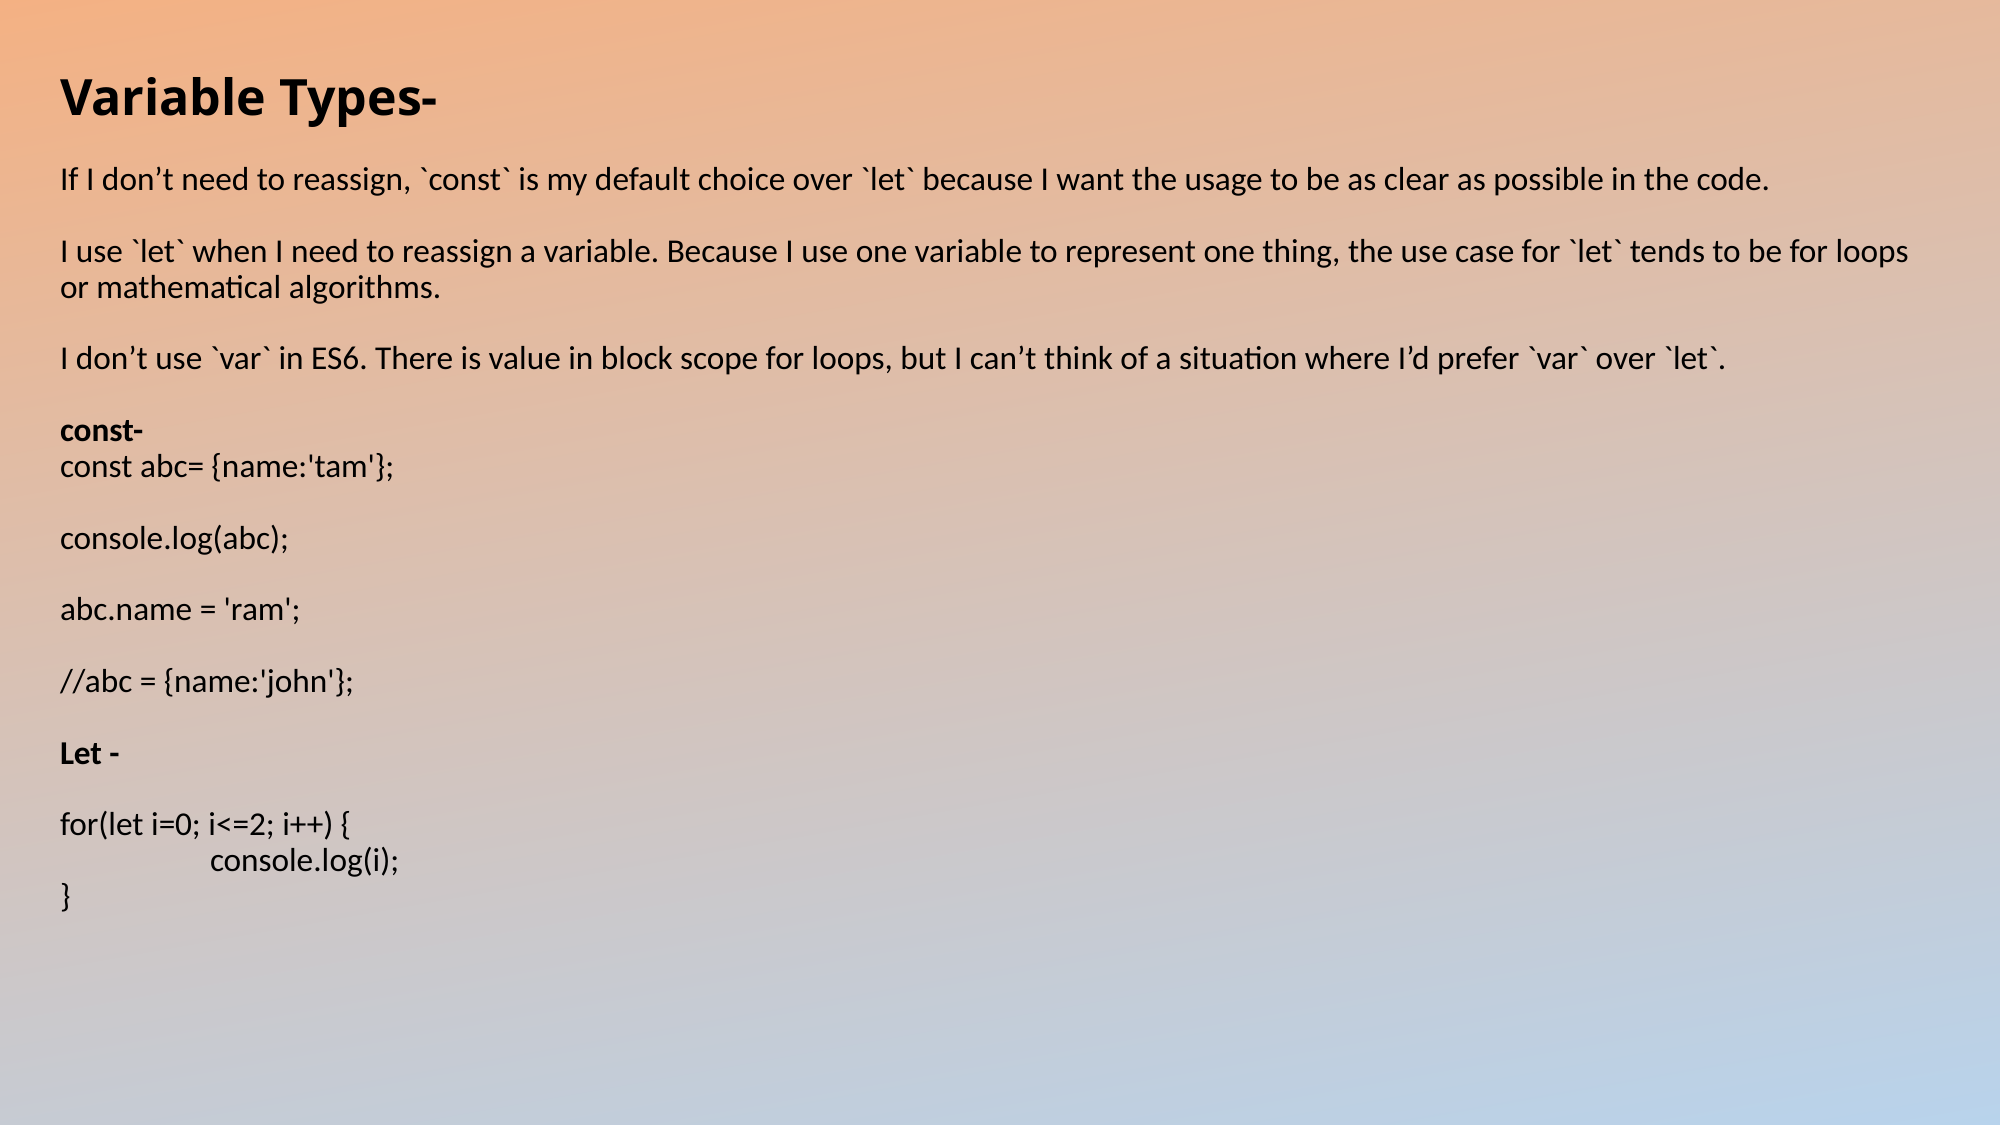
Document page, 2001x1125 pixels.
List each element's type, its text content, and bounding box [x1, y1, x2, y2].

title Variable Types- If I don’t need to reassign, `const` is my default choice over `let` because I want the usage to be as clear as possible in the code. I use `let` when I need to reassign a variable. Because I use one variable to represent one thing, the use case for `let` tends to be for loops or mathematical algorithms. I don’t use `var` in ES6. There is value in block scope for loops, but I can’t think of a situation where I’d prefer `var` over `let`. const- const abc= {name:'tam'}; console.log(abc); abc.name = 'ram'; //abc = {name:'john'}; Let - for(let i=0; i<=2; i++) { console.log(i); } [45, 61, 1959, 1037]
